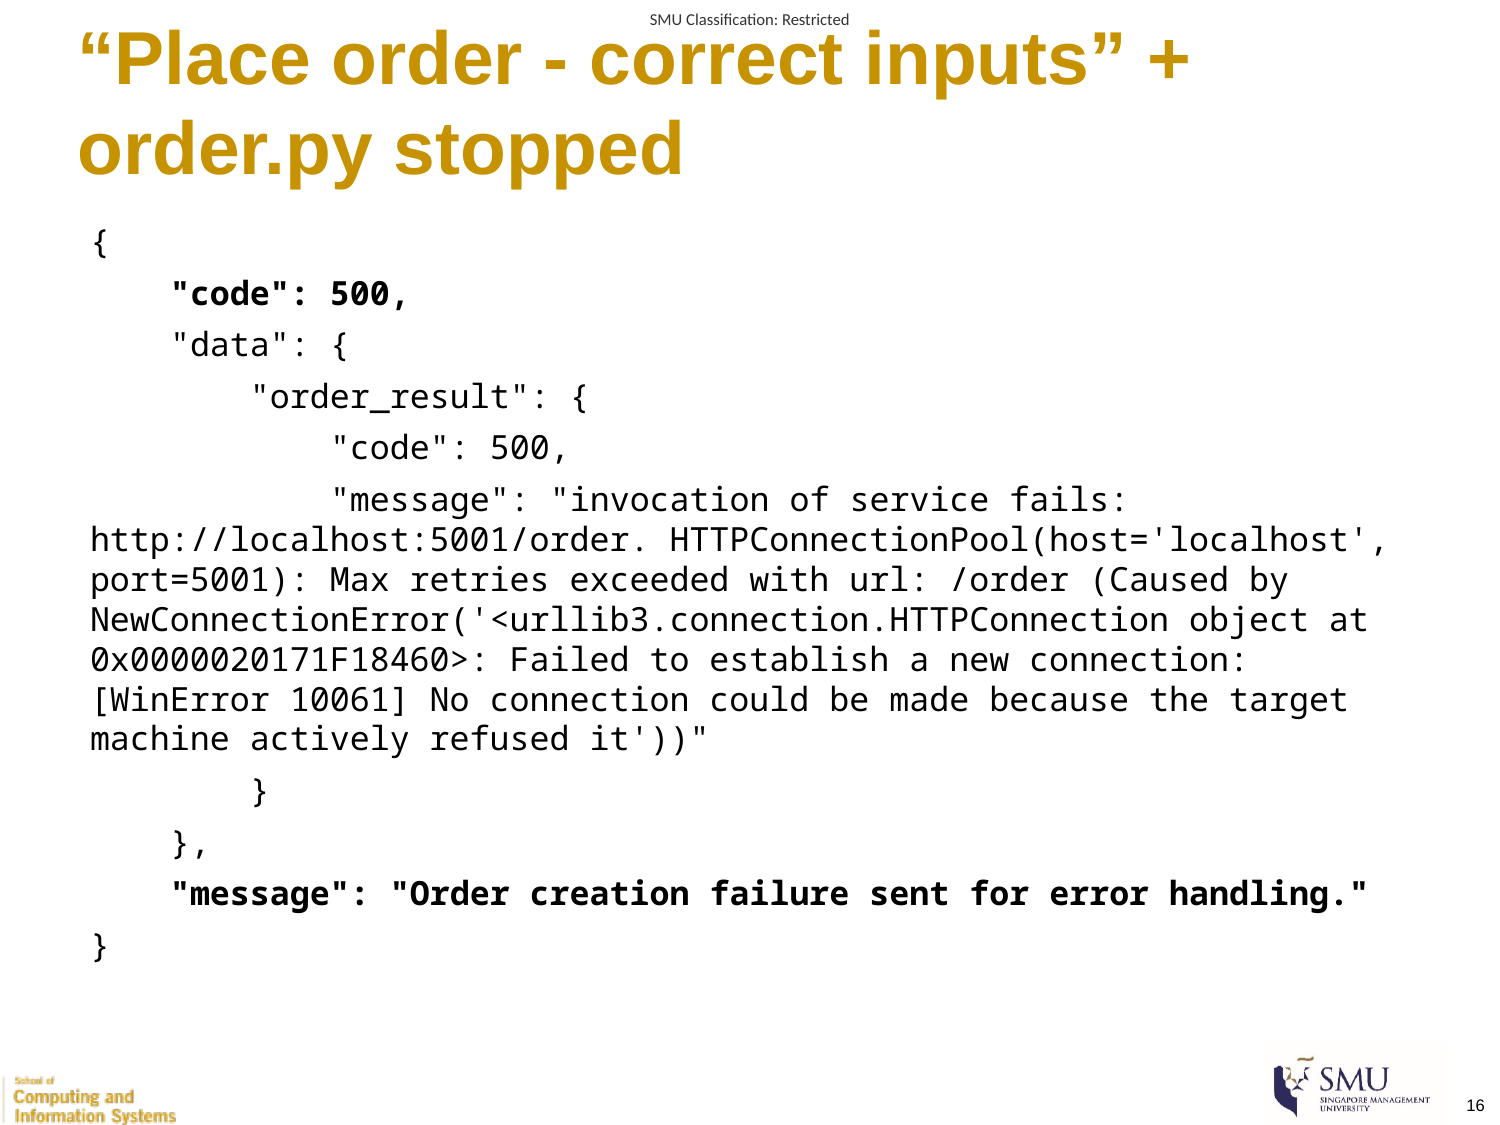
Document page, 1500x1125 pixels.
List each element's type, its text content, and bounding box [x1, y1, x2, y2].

picture [0, 1070, 179, 1125]
picture [1262, 1041, 1450, 1125]
title “Place order - correct inputs” + order.py stopped [62, 47, 1425, 153]
slide_number ‹#› [1287, 1087, 1500, 1125]
list { "code": 500, "data": { "order_result": { "code": 500, "message": "invocation of service fails: http://localhost:5001/order. HTTPConnectionPool(host='localhost', port=5001): Max retries exceeded with url: /order (Caused by NewConnectionError('<urllib3.connection.HTTPConnection object at 0x0000020171F18460>: Failed to establish a new connection: [WinError 10061] No connection could be made because the target machine actively refused it'))" } }, "message": "Order creation failure sent for error handling." } [75, 212, 1425, 1014]
